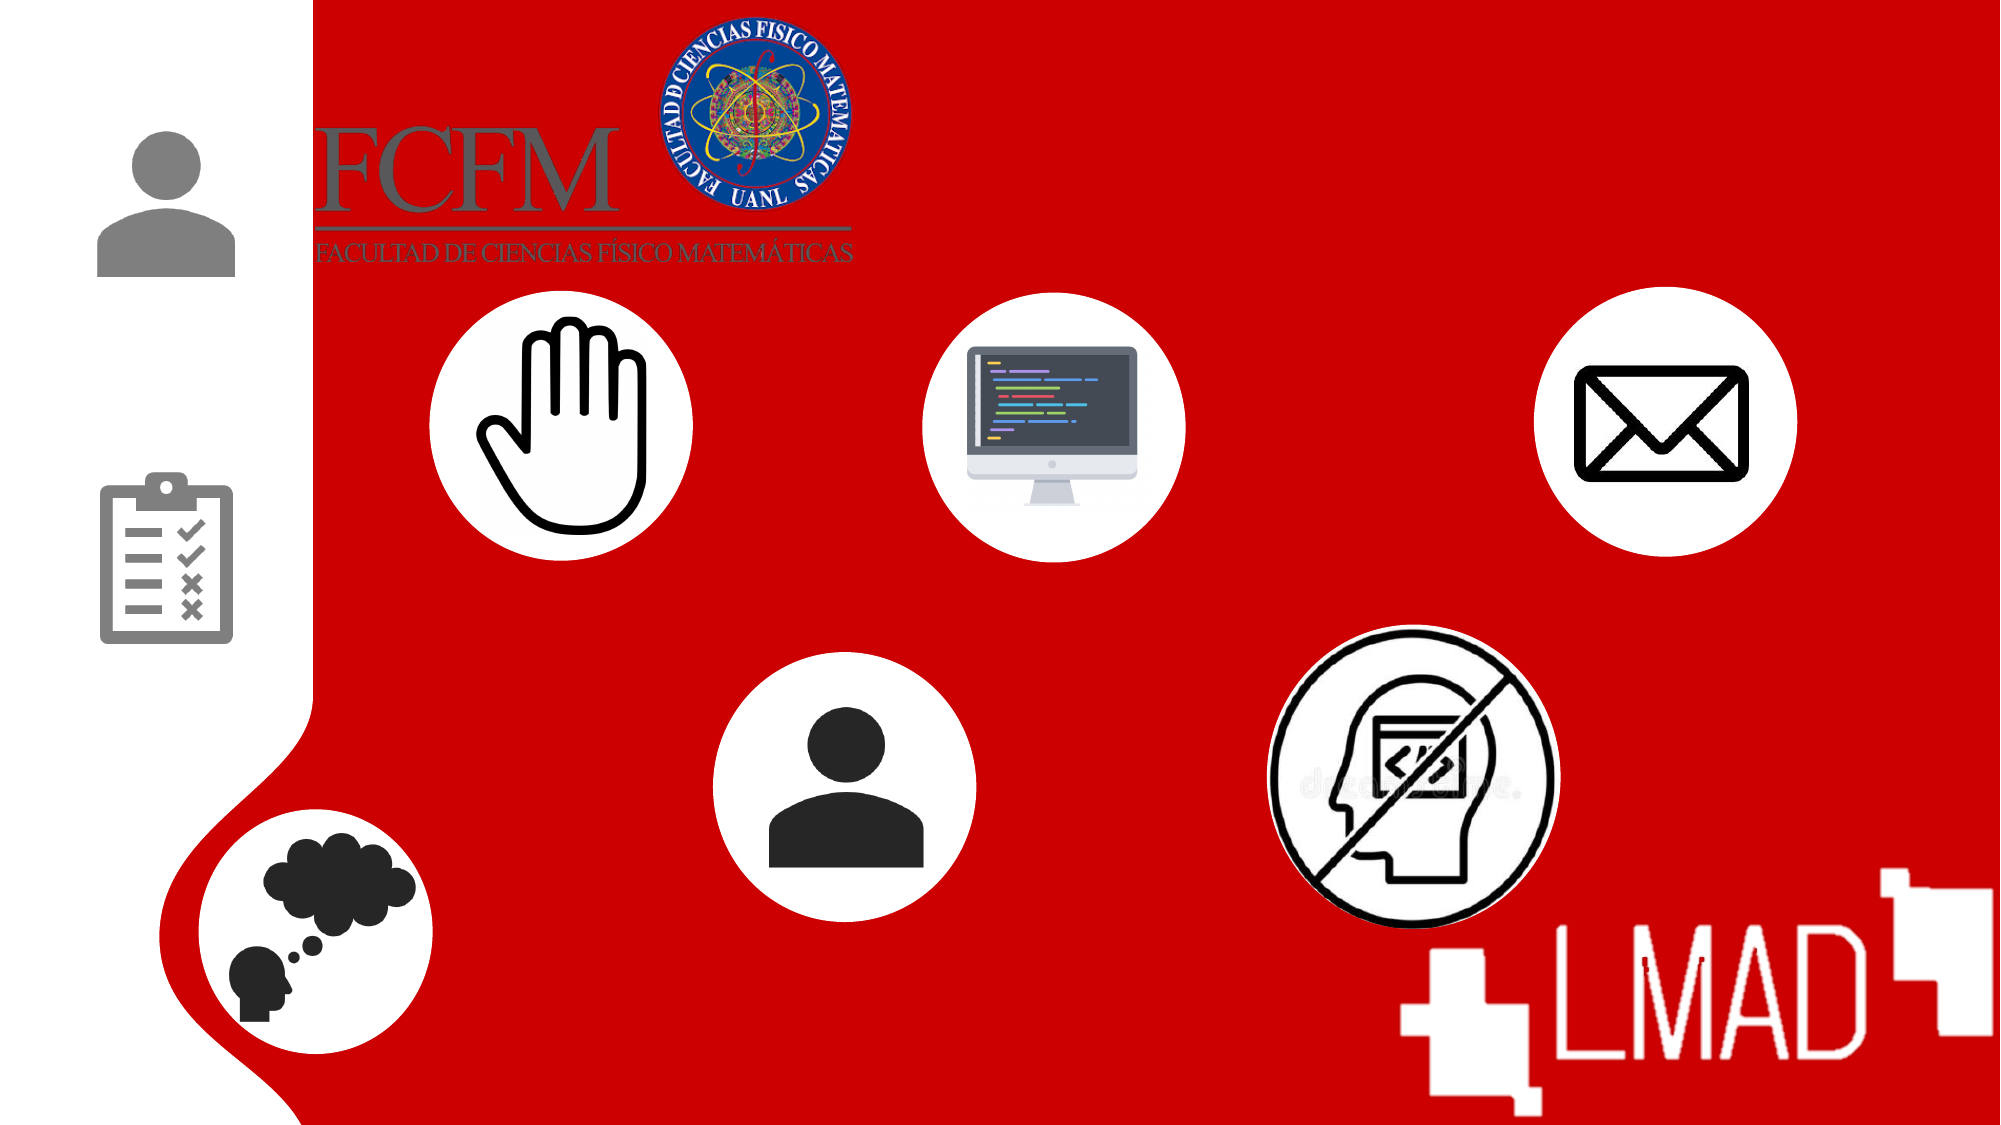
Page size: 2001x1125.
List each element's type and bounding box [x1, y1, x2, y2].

picture [63, 809, 269, 1014]
text_box [429, 290, 693, 561]
text_box [0, 0, 314, 1125]
picture [315, 16, 853, 262]
picture [63, 101, 269, 307]
text_box [198, 809, 433, 1054]
text_box [712, 652, 977, 923]
text_box [1533, 286, 1798, 557]
text_box [922, 292, 1186, 563]
picture [63, 455, 269, 661]
picture [1266, 624, 2000, 1125]
